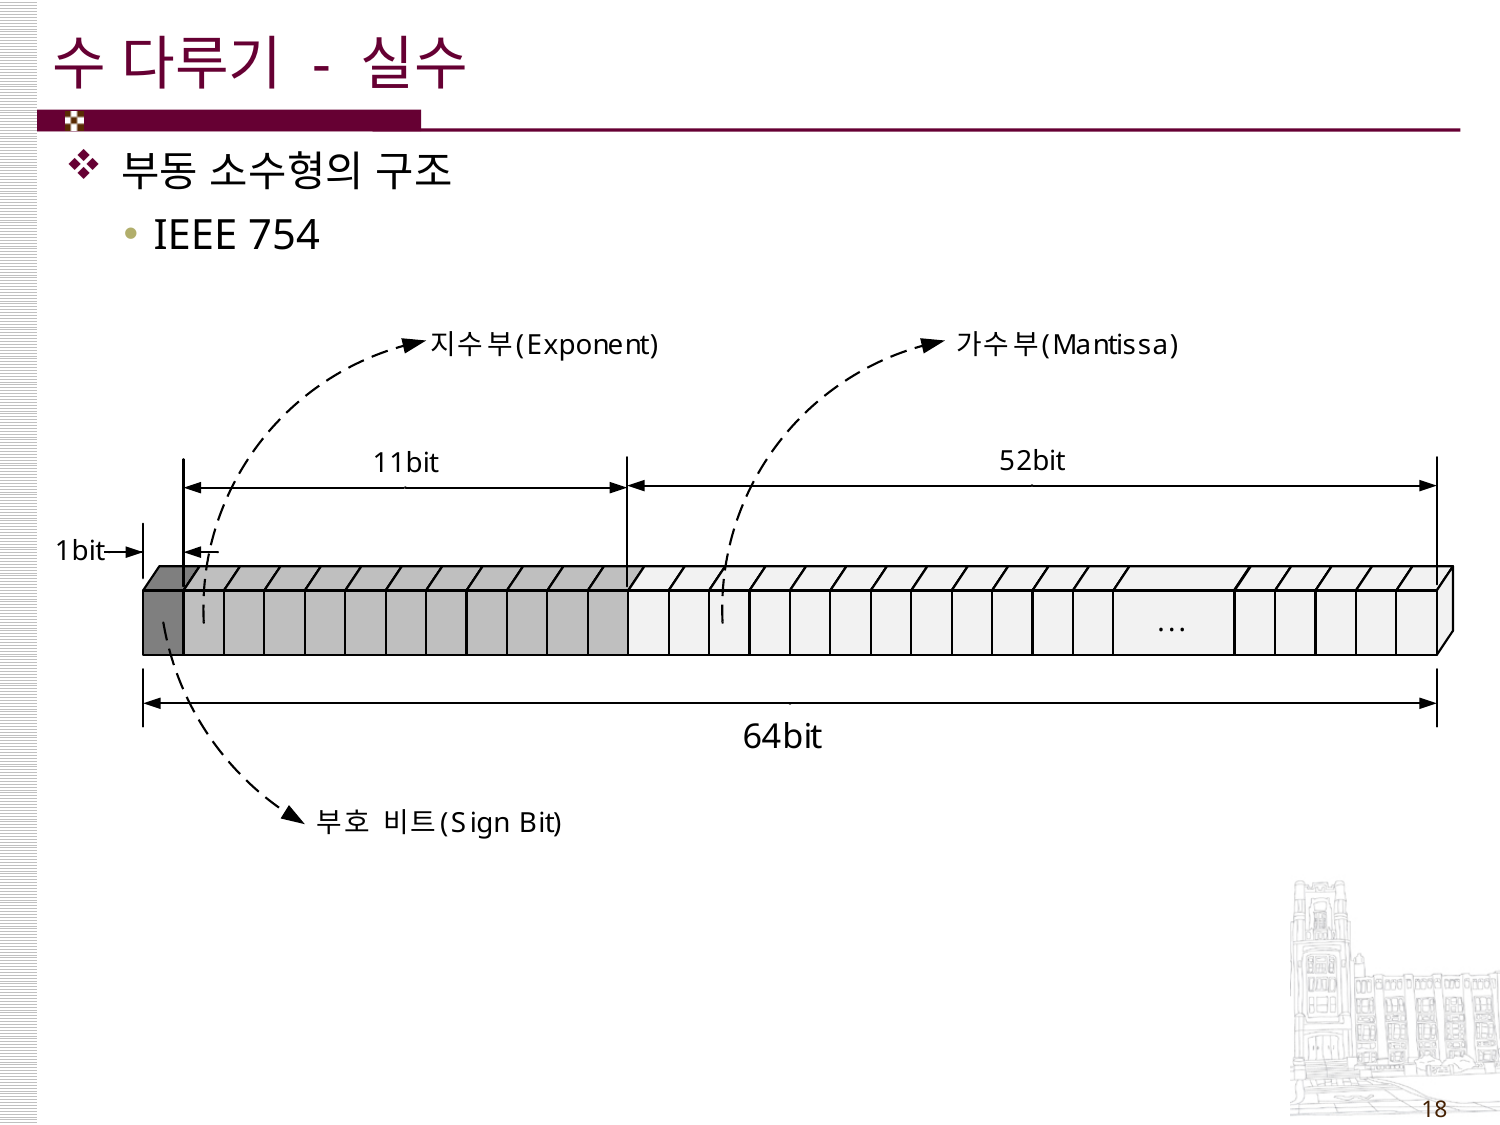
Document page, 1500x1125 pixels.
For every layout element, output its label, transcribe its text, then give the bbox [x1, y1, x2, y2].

picture [65, 111, 84, 131]
title 수 다루기 - 실수 [37, 13, 1278, 109]
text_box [46, 312, 1455, 851]
picture [1290, 874, 1500, 1125]
list 부동 소수형의 구조 IEEE 754 [50, 137, 1475, 1075]
